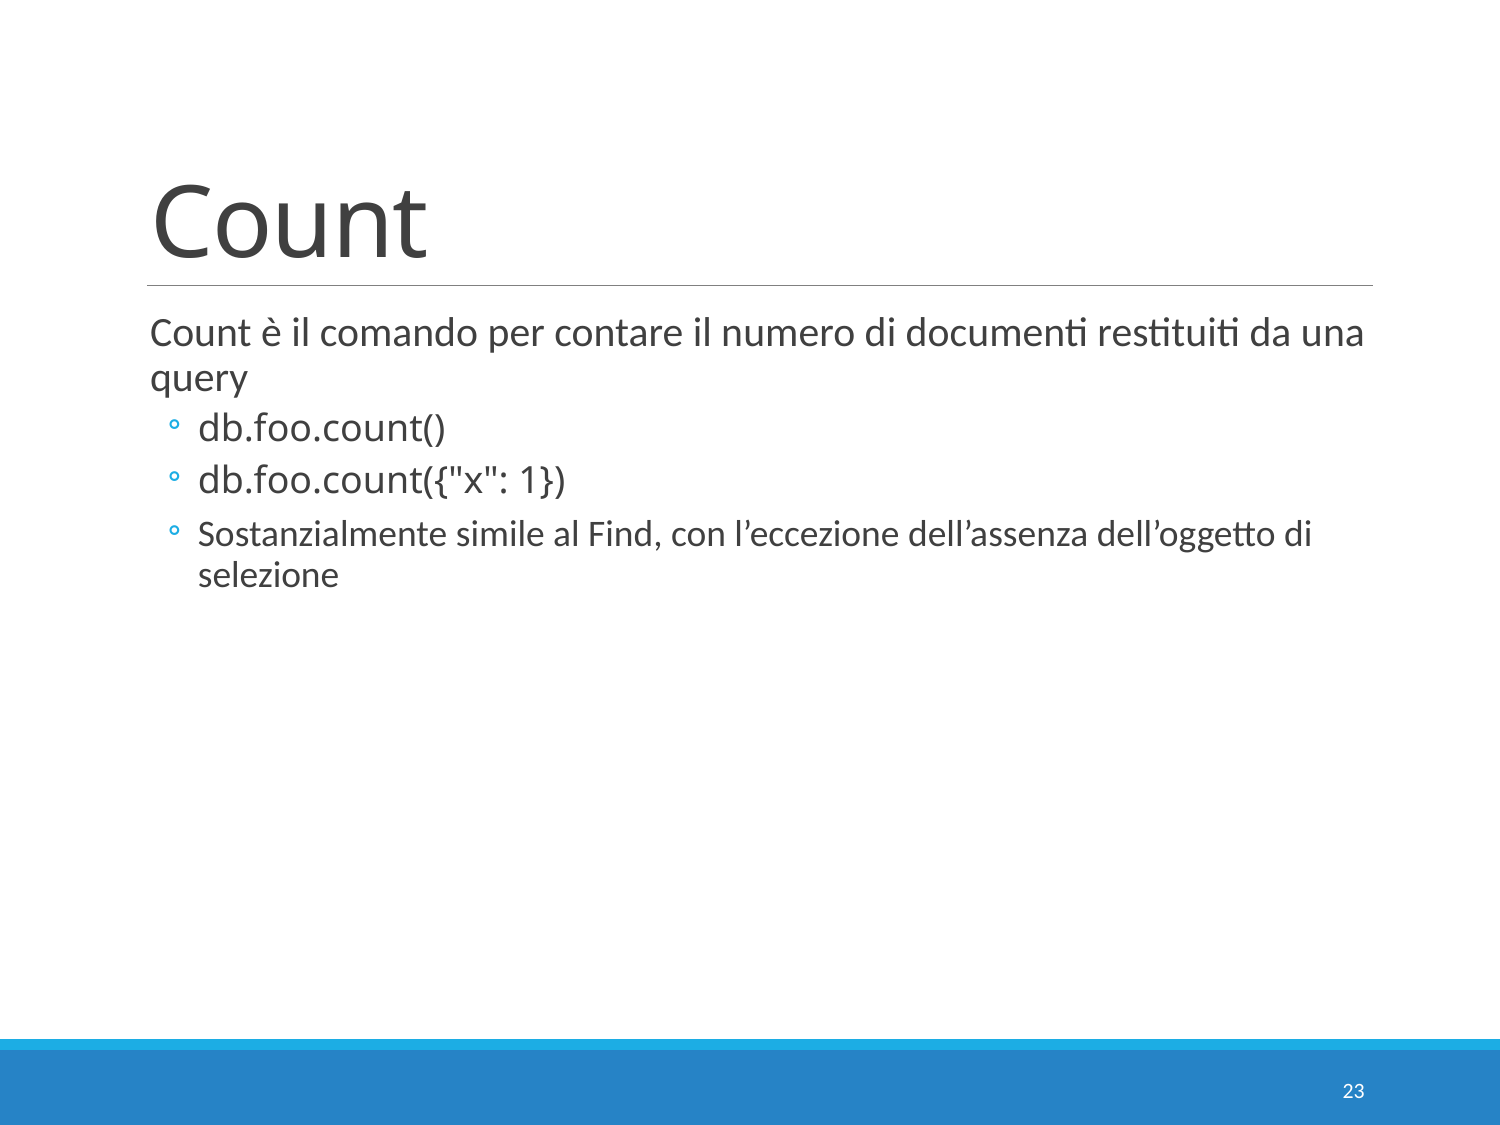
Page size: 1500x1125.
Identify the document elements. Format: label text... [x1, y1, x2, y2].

slide_number 23 [1218, 1059, 1380, 1120]
title Count [135, 47, 1373, 285]
list Count è il comando per contare il numero di documenti restituiti da una query db.foo.count() db.foo.count({"x": 1}) Sostanzialmente simile al Find, con l’eccezione dell’assenza dell’oggetto di selezione [135, 302, 1373, 963]
